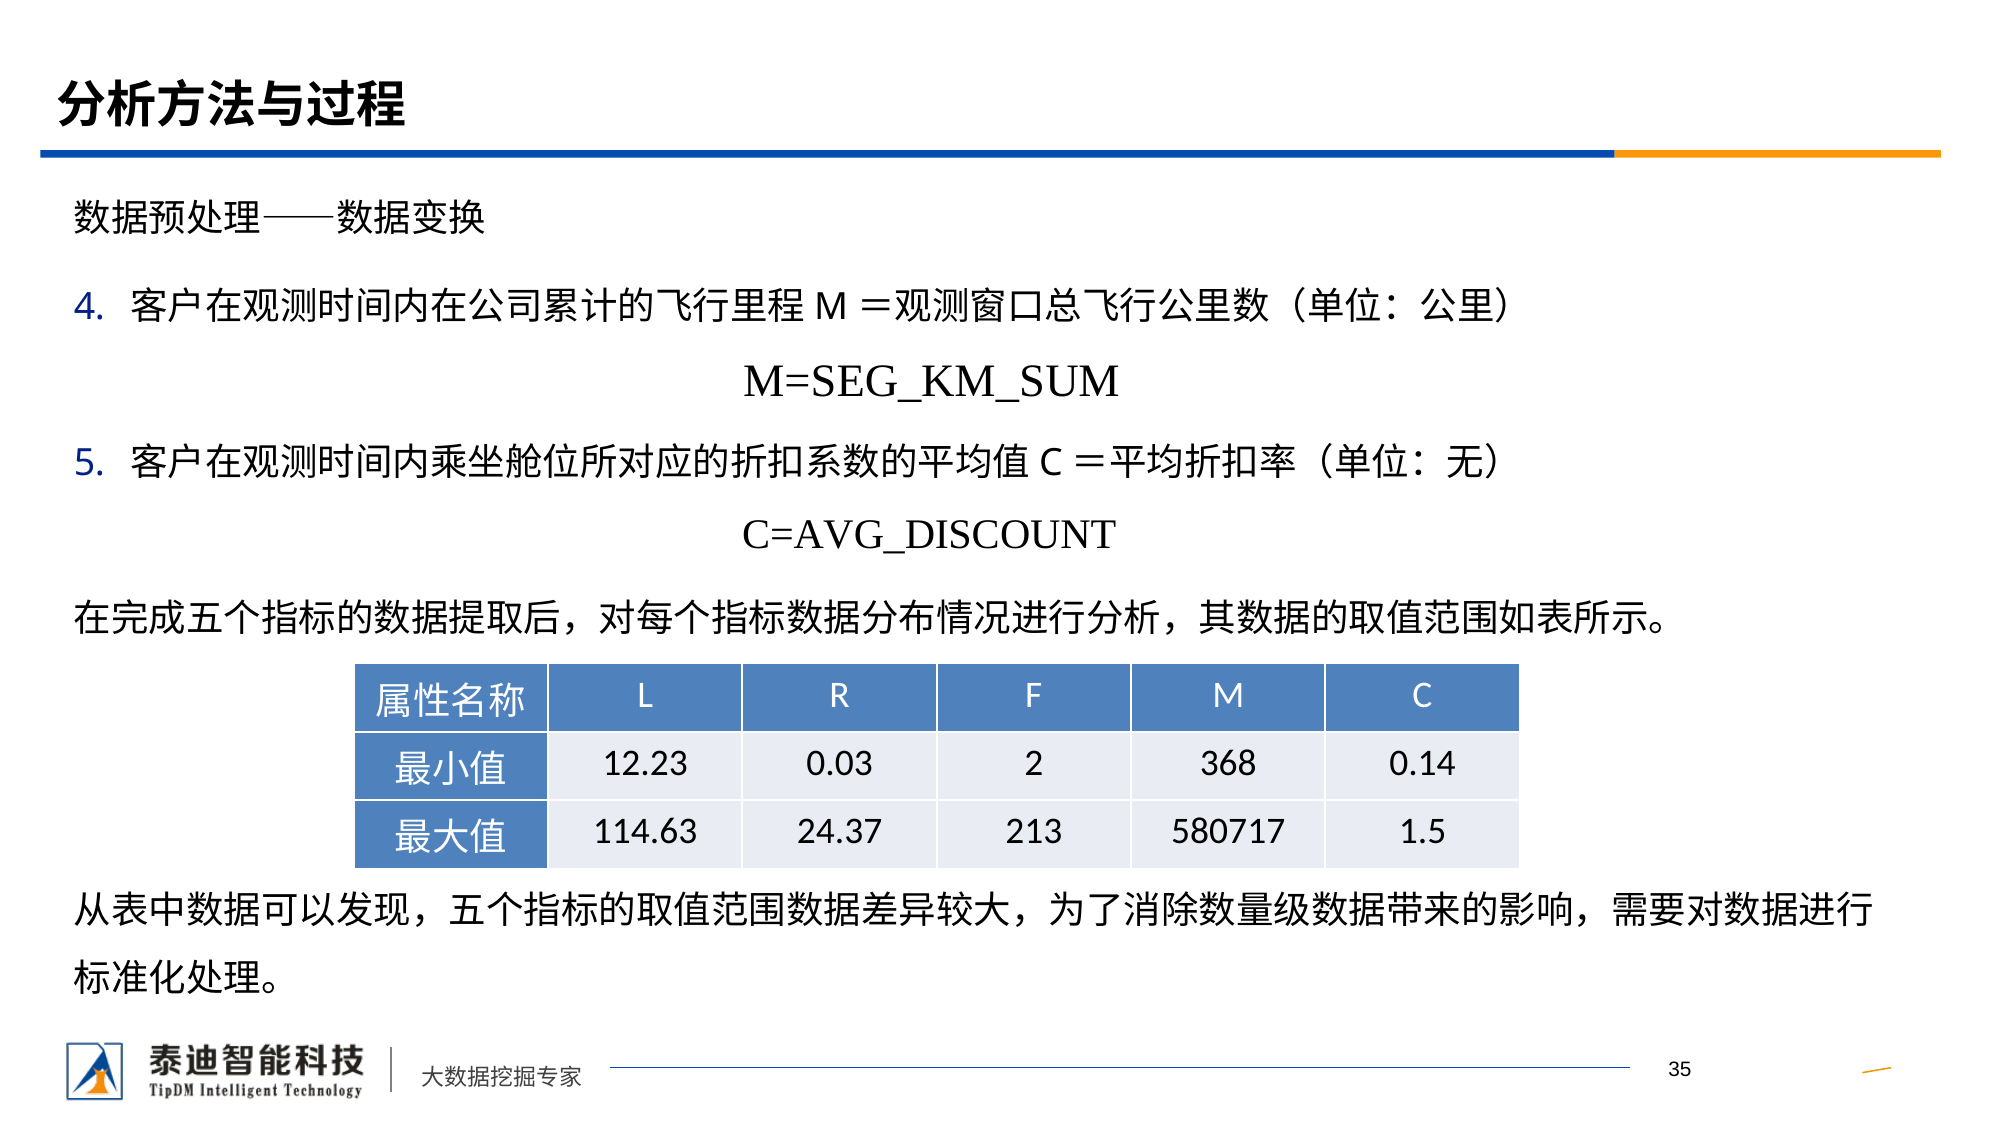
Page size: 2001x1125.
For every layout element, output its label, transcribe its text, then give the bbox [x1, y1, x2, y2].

picture [62, 1028, 368, 1107]
table_cell 最小值 [355, 733, 547, 799]
list 数据预处理——数据变换 客户在观测时间内在公司累计的飞行里程M＝观测窗口总飞行公里数（单位：公里） 客户在观测时间内乘坐舱位所对应的折扣系数的平均值C＝平均折扣率（单位：无） 在完成五个指标的数据提取后，对每个指标数据分布情况进行分析，其数据的取值范围如表所示。 从表中数据可以发现，五个指标的取值范围数据差异较大，为了消除数量级数据带来的影响，需要对数据进行标准化处理。 [58, 163, 1913, 1028]
table_cell 24.37 [743, 801, 936, 868]
table_cell 0.03 [743, 733, 936, 799]
table_header F [938, 664, 1130, 731]
table_cell 最大值 [355, 801, 547, 868]
table_header C [1326, 664, 1519, 731]
table_header 属性名称 [355, 664, 547, 731]
title 分析方法与过程 [41, 58, 1843, 146]
table_cell 2 [938, 733, 1130, 799]
table_cell 12.23 [549, 733, 741, 799]
table_header R [743, 664, 936, 731]
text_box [735, 508, 1125, 569]
table_cell 580717 [1132, 801, 1324, 868]
table_cell 368 [1132, 733, 1324, 799]
table_cell 213 [938, 801, 1130, 868]
table_cell 114.63 [549, 801, 741, 868]
table_header L [549, 664, 741, 731]
table_cell 1.5 [1326, 801, 1519, 868]
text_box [734, 351, 1129, 419]
table_cell 0.14 [1326, 733, 1519, 799]
table_header M [1132, 664, 1324, 731]
